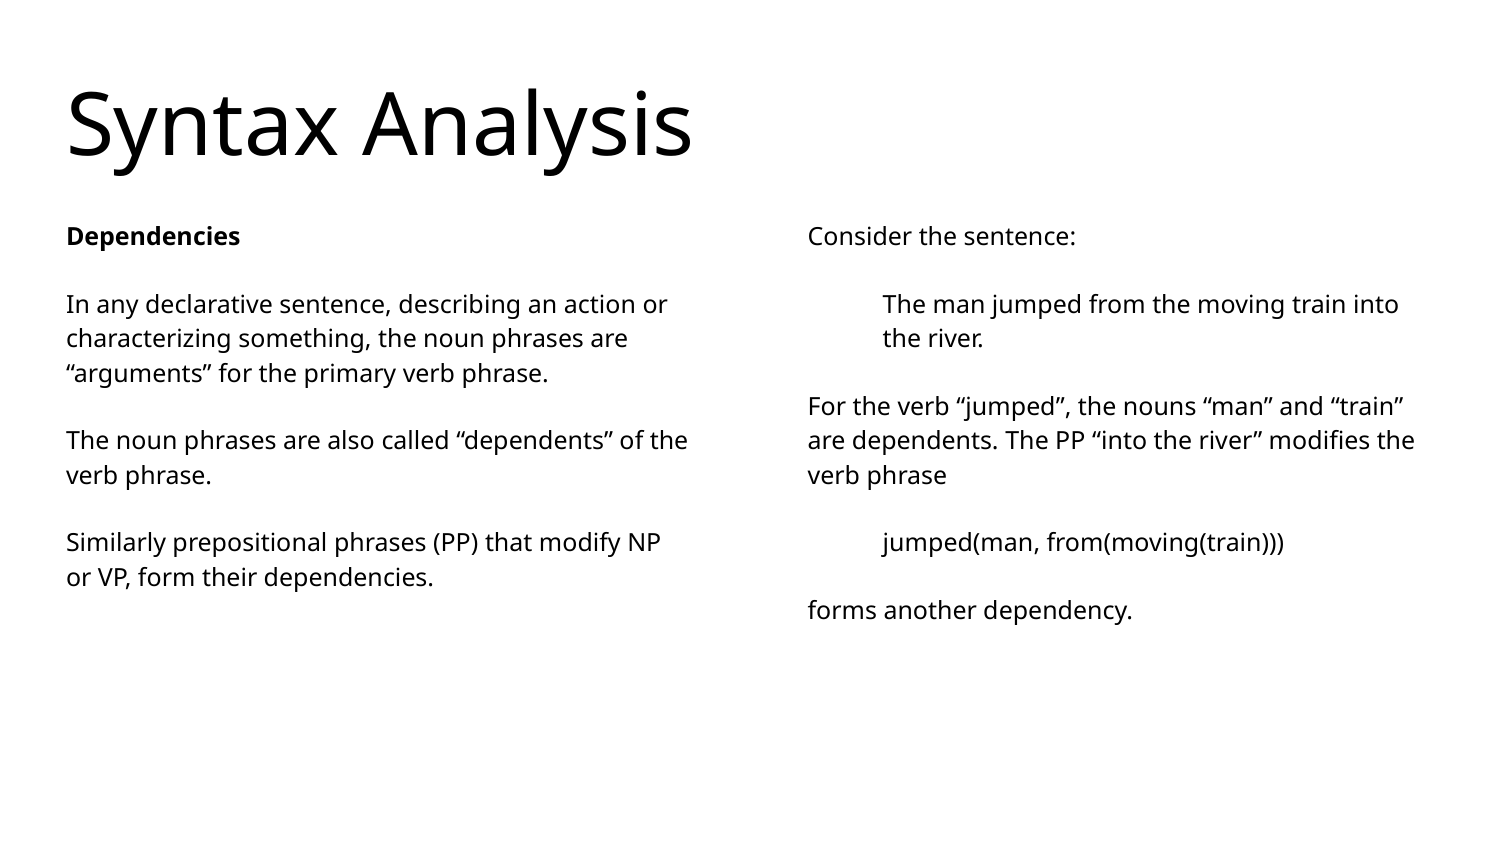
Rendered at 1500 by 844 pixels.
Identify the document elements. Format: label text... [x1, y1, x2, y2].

title Syntax Analysis [51, 51, 1449, 189]
list Dependencies In any declarative sentence, describing an action or characterizing something, the noun phrases are “arguments” for the primary verb phrase. The noun phrases are also called “dependents” of the verb phrase. Similarly prepositional phrases (PP) that modify NP or VP, form their dependencies. [51, 200, 708, 752]
list Consider the sentence: The man jumped from the moving train into the river. For the verb “jumped”, the nouns “man” and “train” are dependents. The PP “into the river” modifies the verb phrase jumped(man, from(moving(train))) forms another dependency. [792, 200, 1449, 752]
